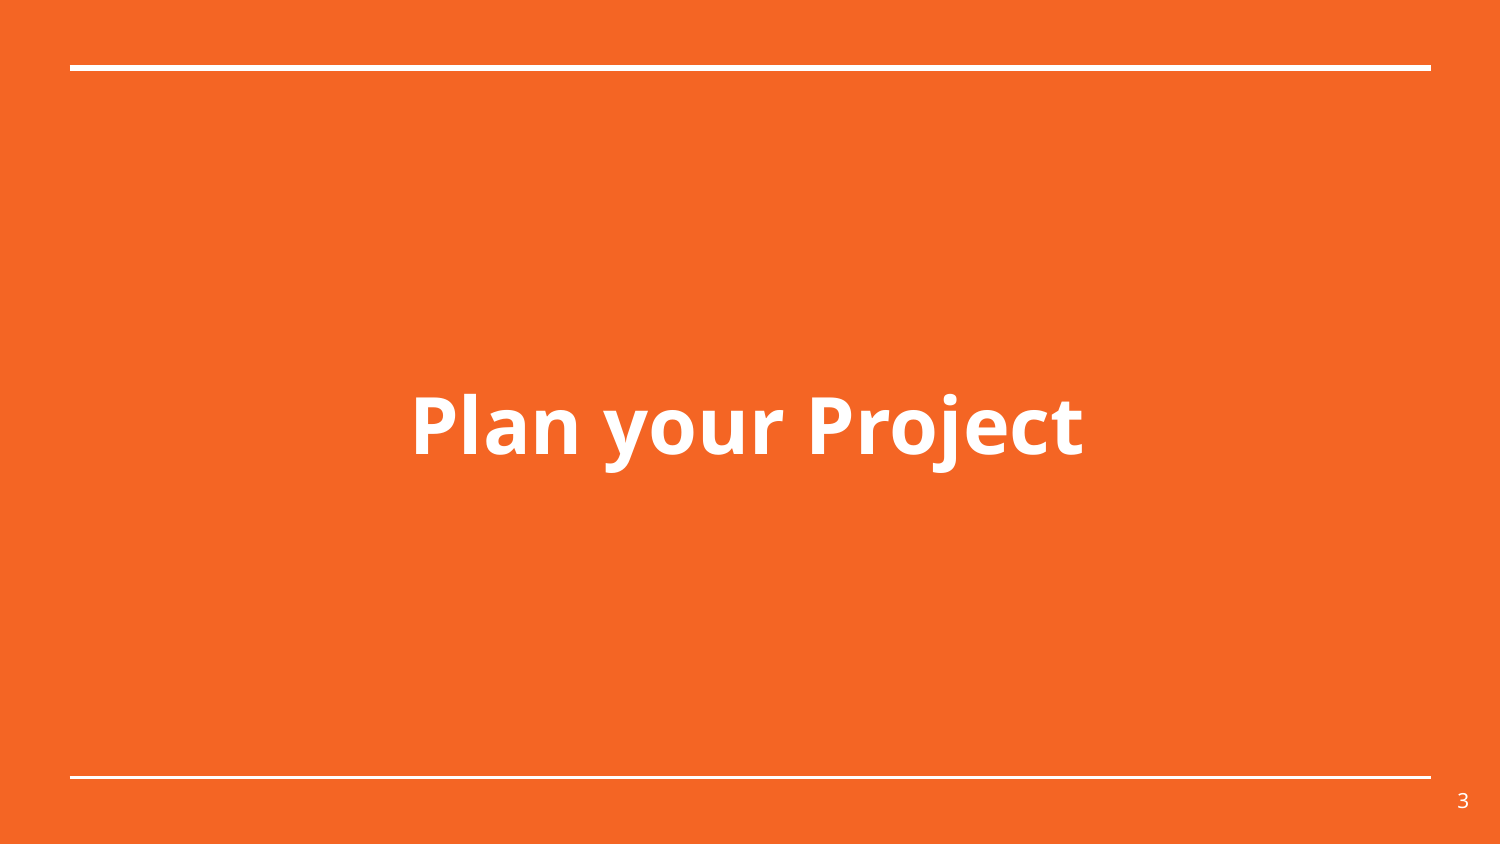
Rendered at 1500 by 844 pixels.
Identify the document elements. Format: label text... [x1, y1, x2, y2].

slide_number ‹#› [1394, 769, 1484, 834]
title Plan your Project [66, 296, 1428, 550]
